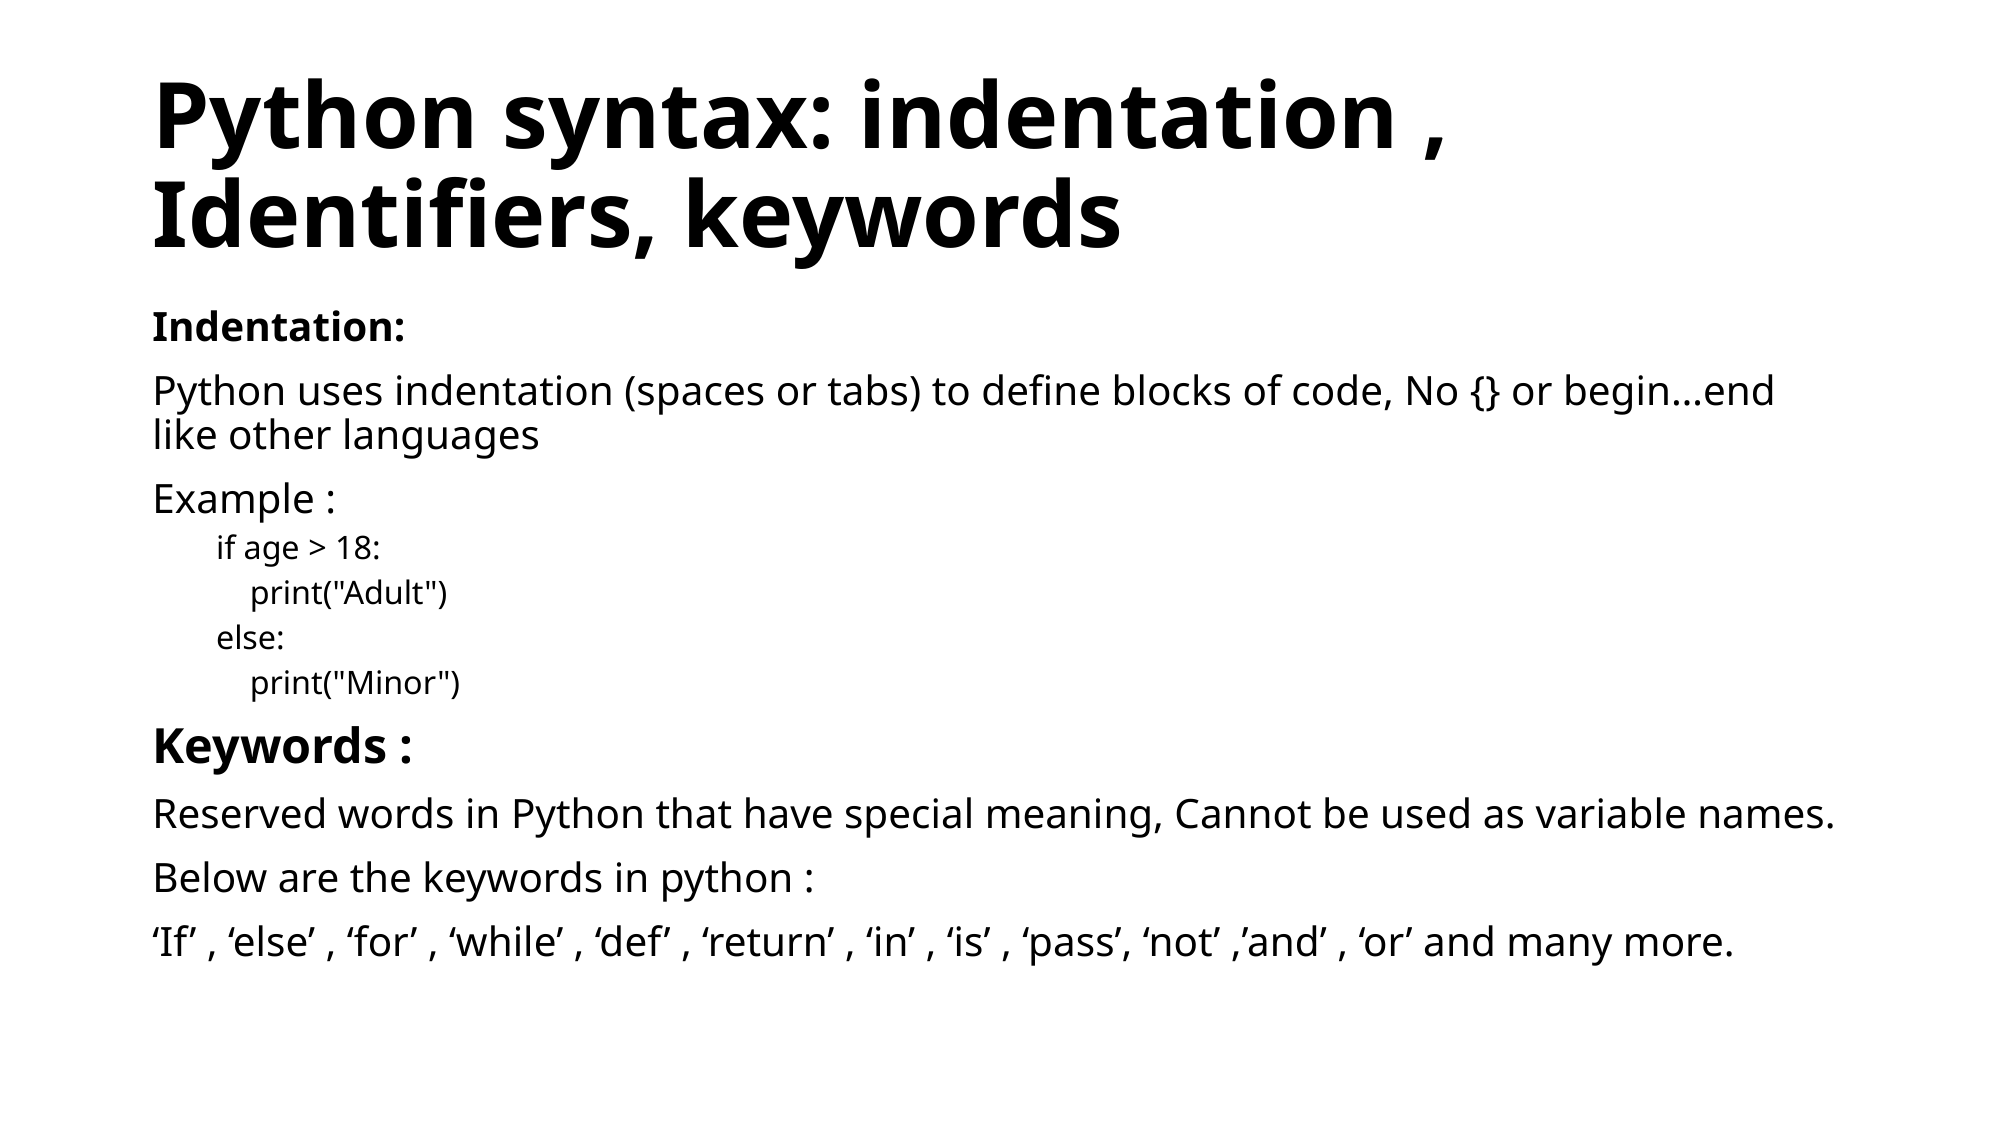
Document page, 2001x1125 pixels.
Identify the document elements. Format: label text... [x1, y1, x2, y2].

list Indentation: Python uses indentation (spaces or tabs) to define blocks of code, No {} or begin…end like other languages Example : if age > 18: print("Adult") else: print("Minor") Keywords : Reserved words in Python that have special meaning, Cannot be used as variable names. Below are the keywords in python : ‘If’ , ‘else’ , ‘for’ , ‘while’ , ‘def’ , ‘return’ , ‘in’ , ‘is’ , ‘pass’, ‘not’ ,’and’ , ‘or’ and many more. [137, 299, 1863, 998]
title Python syntax: indentation , Identifiers, keywords [137, 59, 1863, 278]
